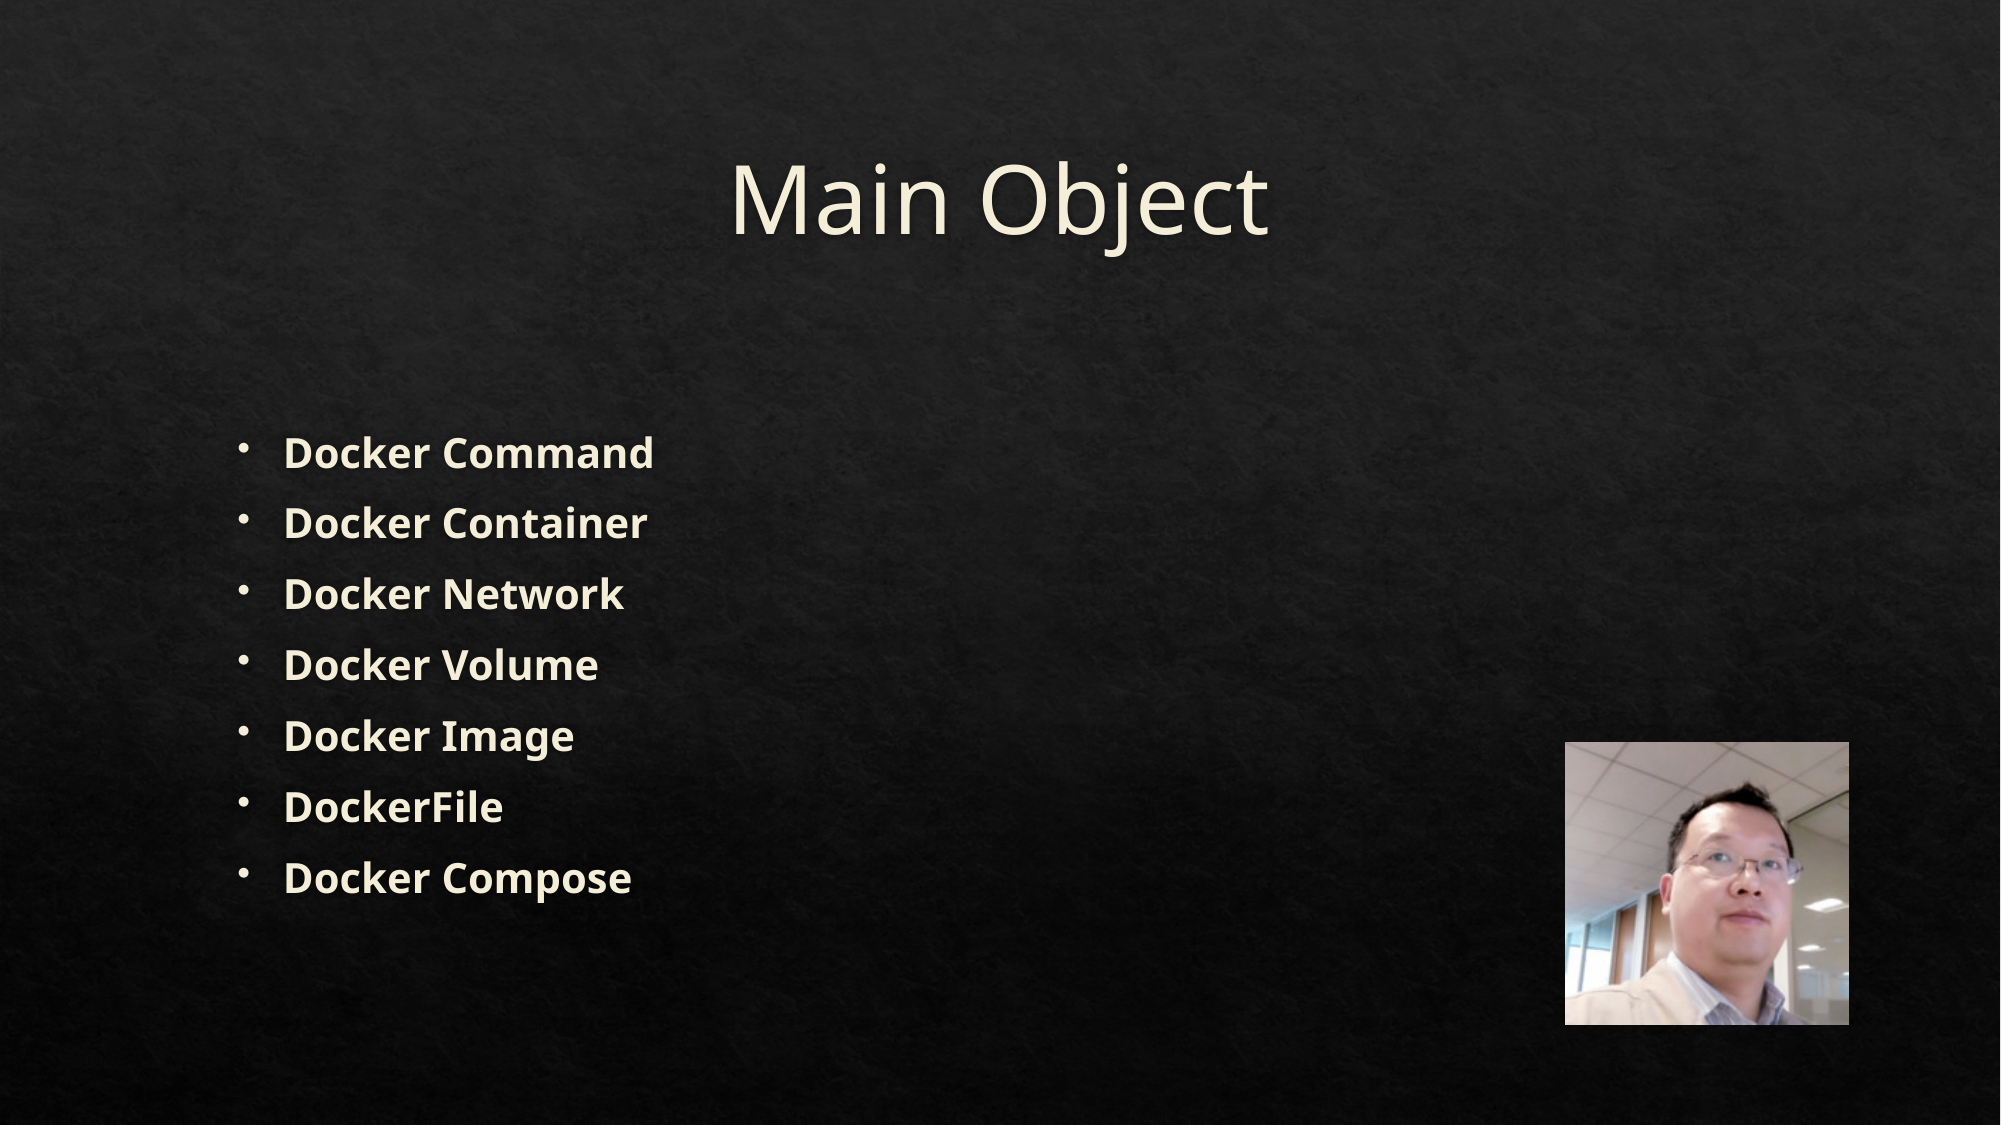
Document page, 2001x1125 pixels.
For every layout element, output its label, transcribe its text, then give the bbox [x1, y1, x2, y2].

title Main Object [149, 99, 1849, 307]
picture [1565, 742, 1849, 1026]
list Docker Command Docker Container Docker Network Docker Volume Docker Image DockerFile Docker Compose [149, 340, 1849, 950]
